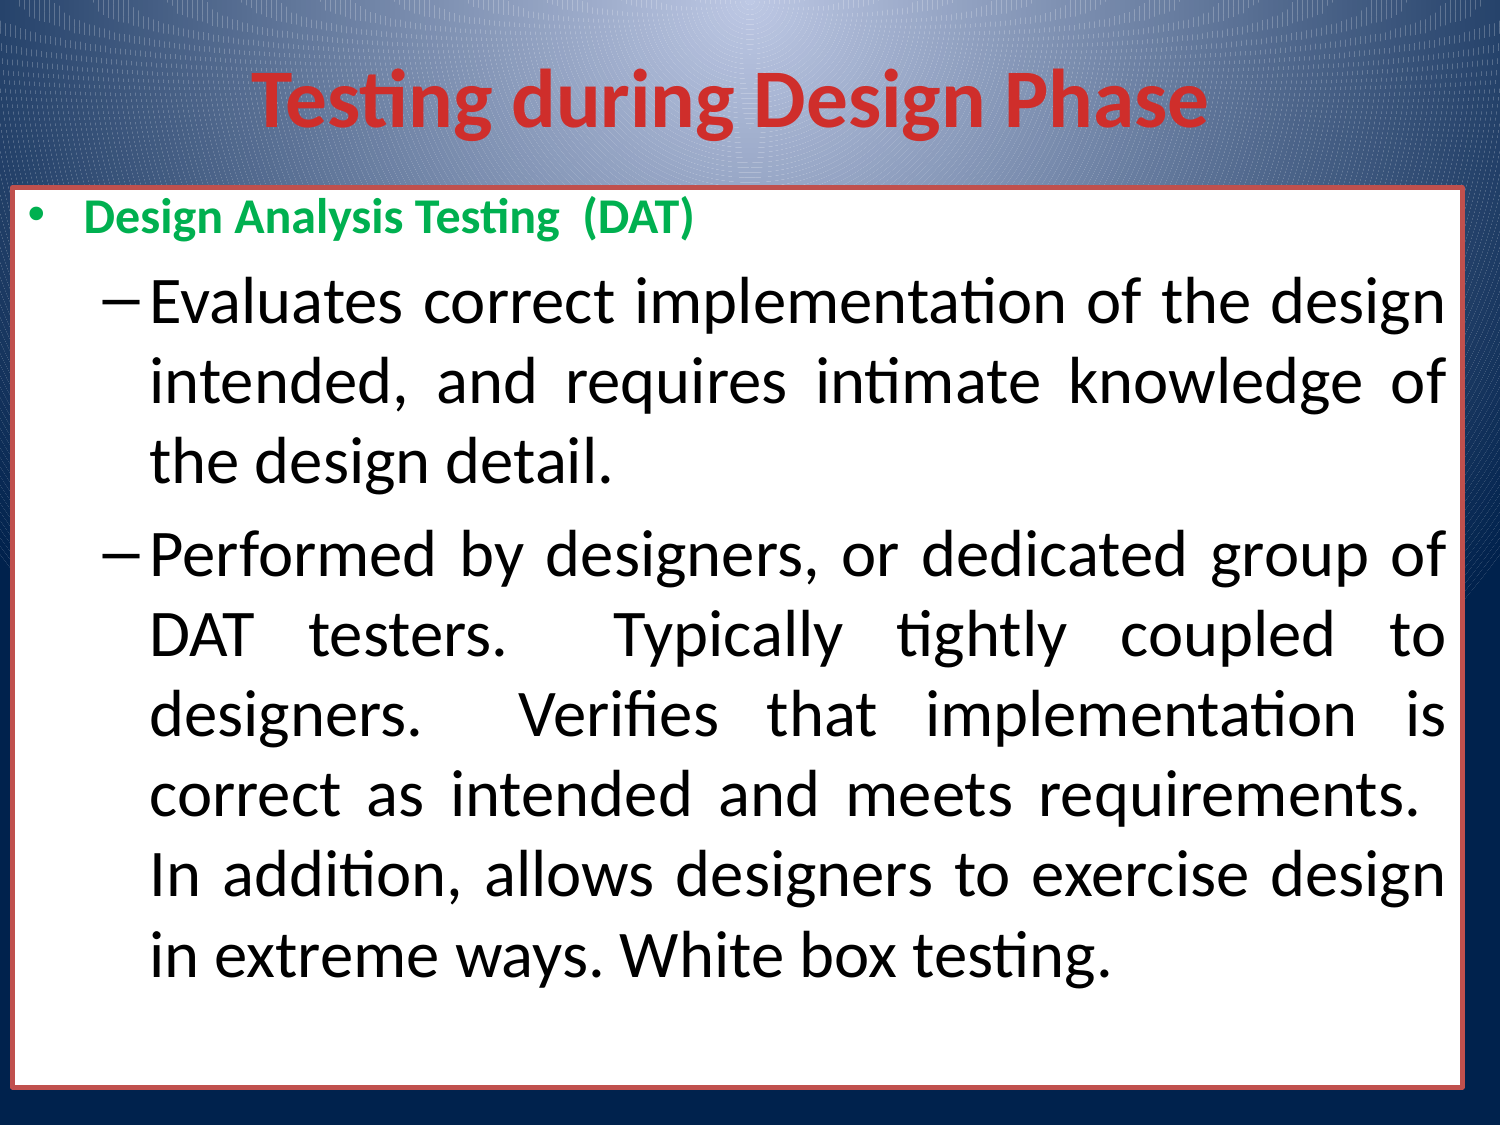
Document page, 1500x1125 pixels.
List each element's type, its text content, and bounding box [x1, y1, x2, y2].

title Testing during Design Phase [75, 0, 1388, 185]
list Design Analysis Testing (DAT) Evaluates correct implementation of the design intended, and requires intimate knowledge of the design detail. Performed by designers, or dedicated group of DAT testers. Typically tightly coupled to designers. Verifies that implementation is correct as intended and meets requirements. In addition, allows designers to exercise design in extreme ways. White box testing. [10, 185, 1465, 1090]
